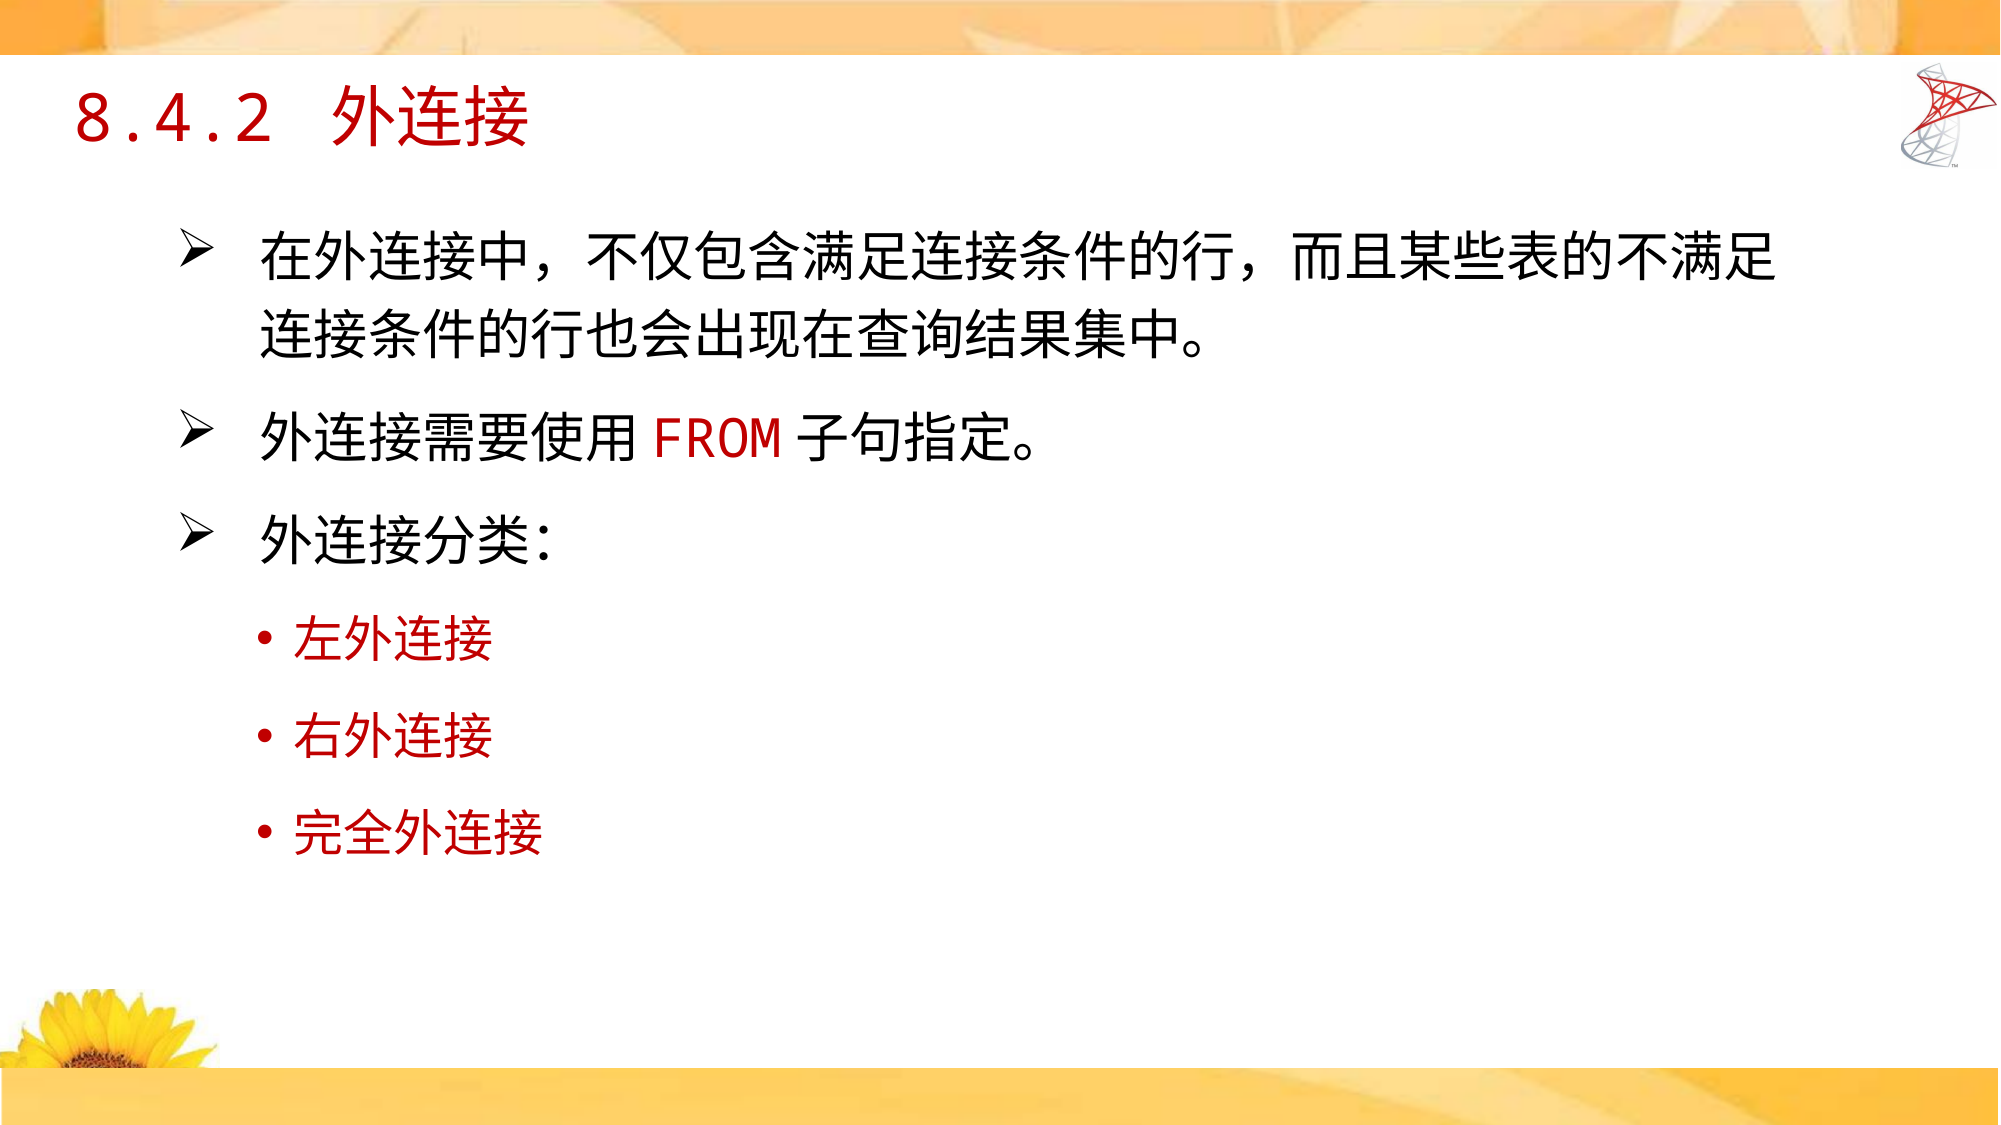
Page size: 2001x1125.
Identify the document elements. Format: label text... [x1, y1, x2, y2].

picture [0, 989, 1998, 1125]
list 在外连接中，不仅包含满足连接条件的行，而且某些表的不满足连接条件的行也会出现在查询结果集中。 外连接需要使用FROM子句指定。 外连接分类： 左外连接 右外连接 完全外连接 [160, 201, 1840, 958]
title 8.4.2 外连接 [59, 76, 1784, 165]
picture [0, 0, 2001, 55]
picture [1901, 62, 1997, 169]
